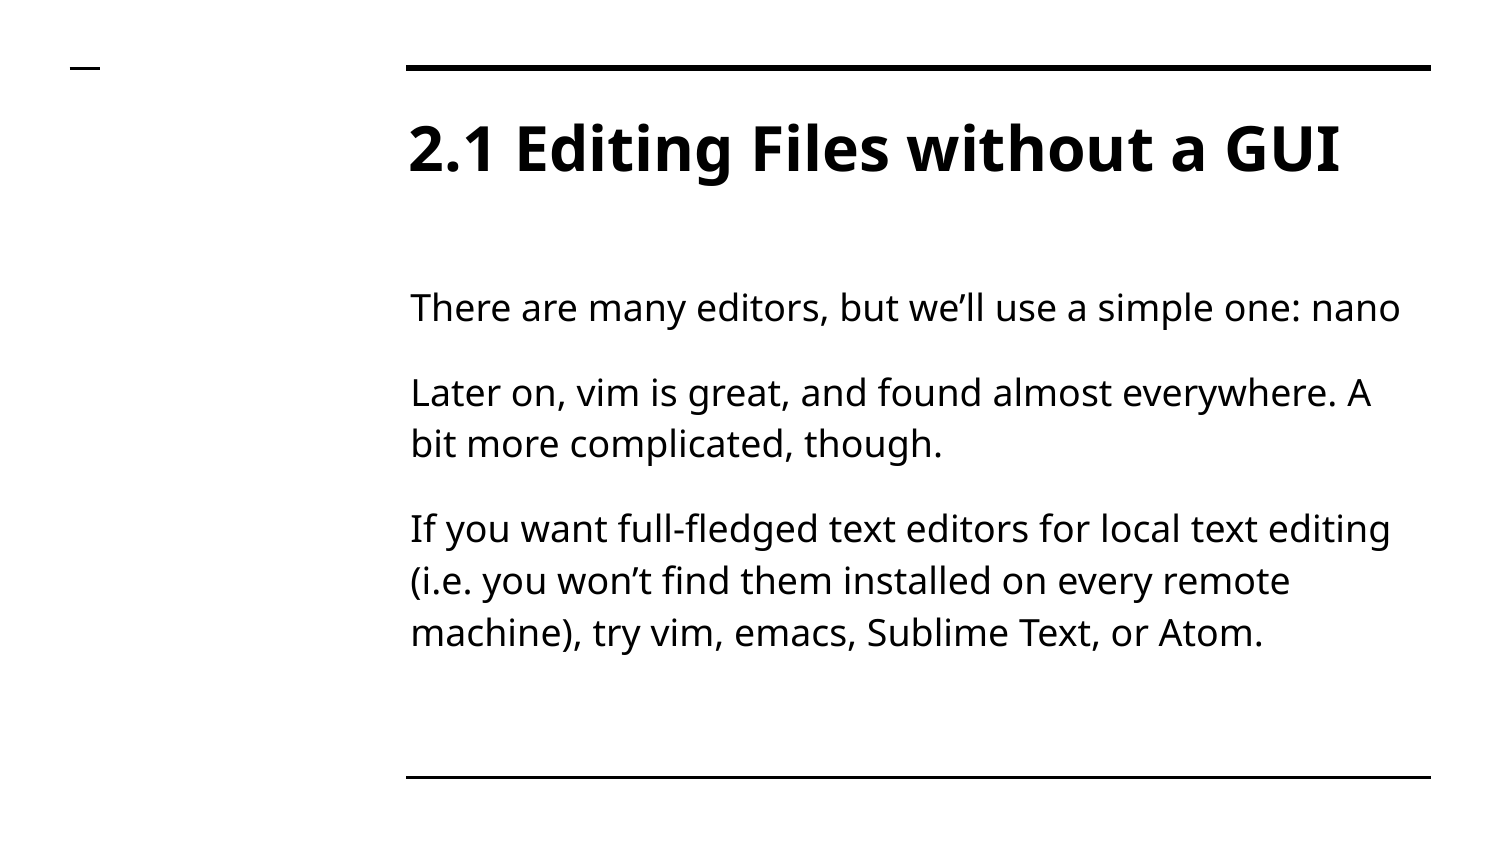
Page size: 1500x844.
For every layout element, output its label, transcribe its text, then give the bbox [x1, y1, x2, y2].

list There are many editors, but we’ll use a simple one: nano Later on, vim is great, and found almost everywhere. A bit more complicated, though. If you want full-fledged text editors for local text editing (i.e. you won’t find them installed on every remote machine), try vim, emacs, Sublime Text, or Atom. [395, 261, 1433, 755]
title 2.1 Editing Files without a GUI [393, 94, 1431, 199]
